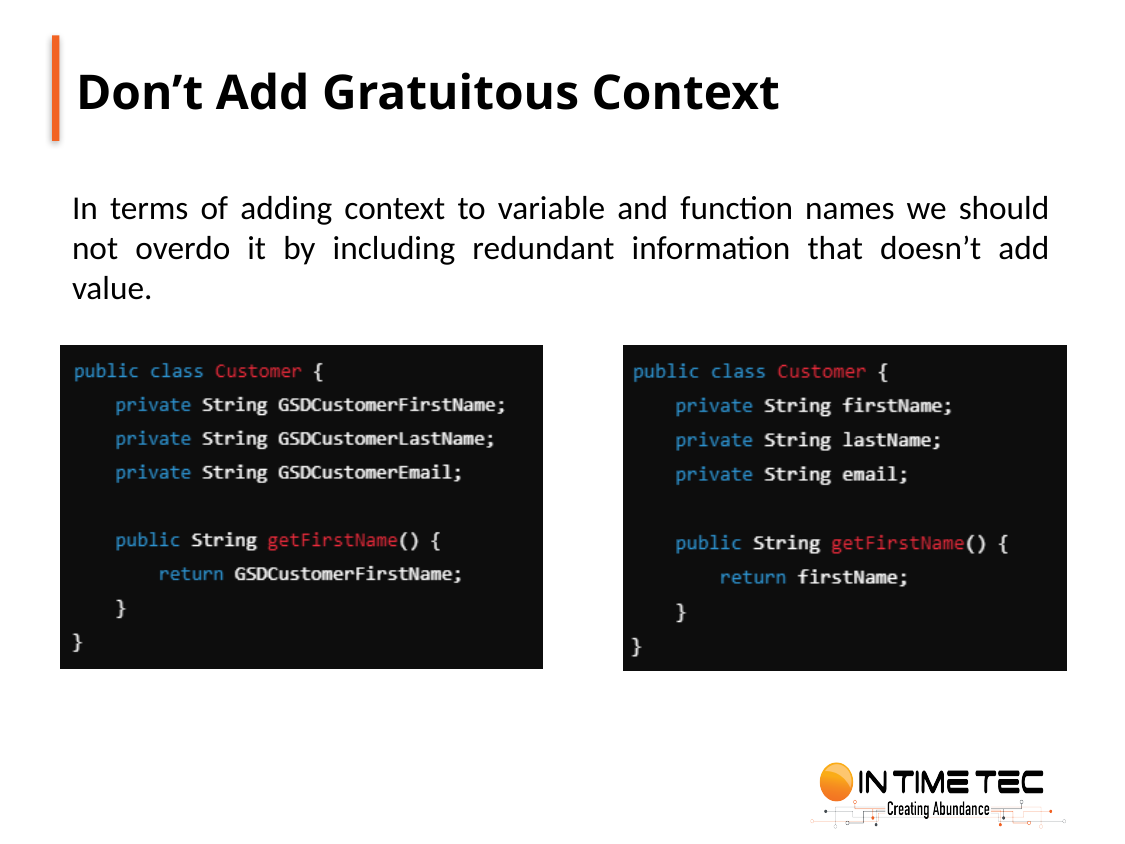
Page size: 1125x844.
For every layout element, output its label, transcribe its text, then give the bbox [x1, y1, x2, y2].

text_box In terms of adding context to variable and function names we should not overdo it by including redundant information that doesn’t add value. [57, 178, 1066, 314]
picture [622, 345, 1068, 671]
text_box Don’t Add Gratuitous Context [61, 18, 1080, 128]
picture [60, 344, 543, 669]
picture [806, 758, 1069, 835]
